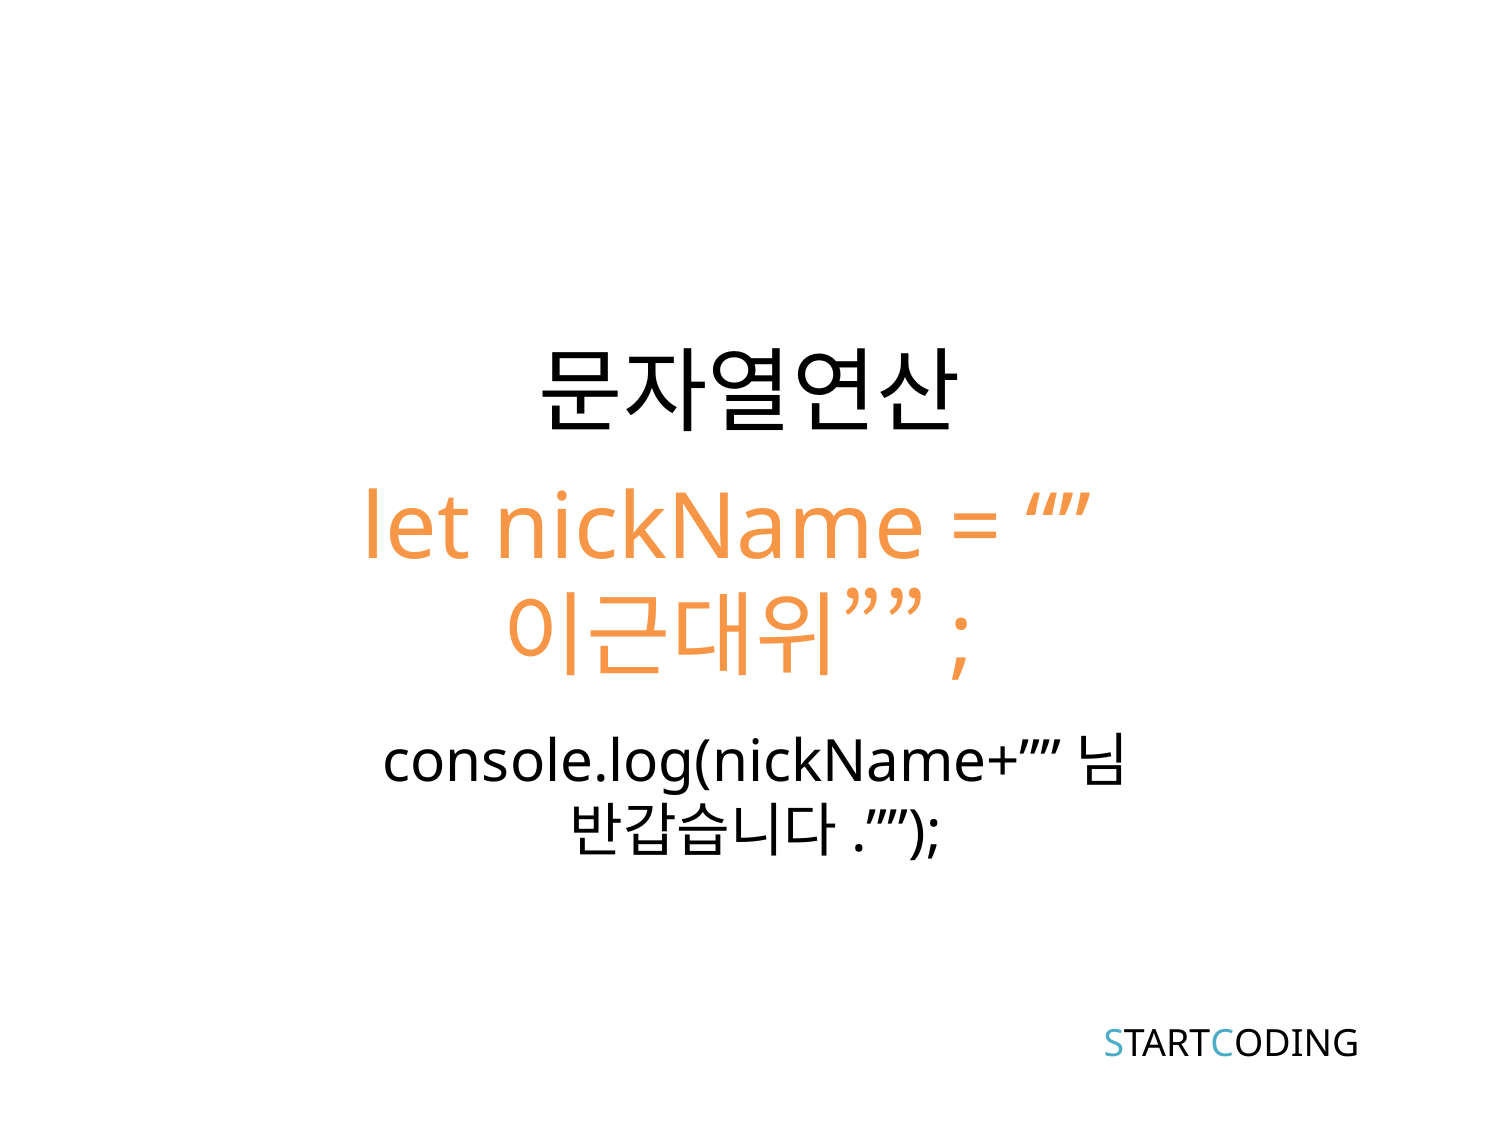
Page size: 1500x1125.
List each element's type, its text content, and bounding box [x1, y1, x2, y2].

text_box let nickName = “”이근대위””; [218, 456, 1258, 698]
text_box STARTCODING [1089, 1011, 1374, 1072]
title 문자열연산 [112, 267, 1388, 509]
text_box console.log(nickName+””님 반갑습니다.””); [253, 656, 1258, 929]
